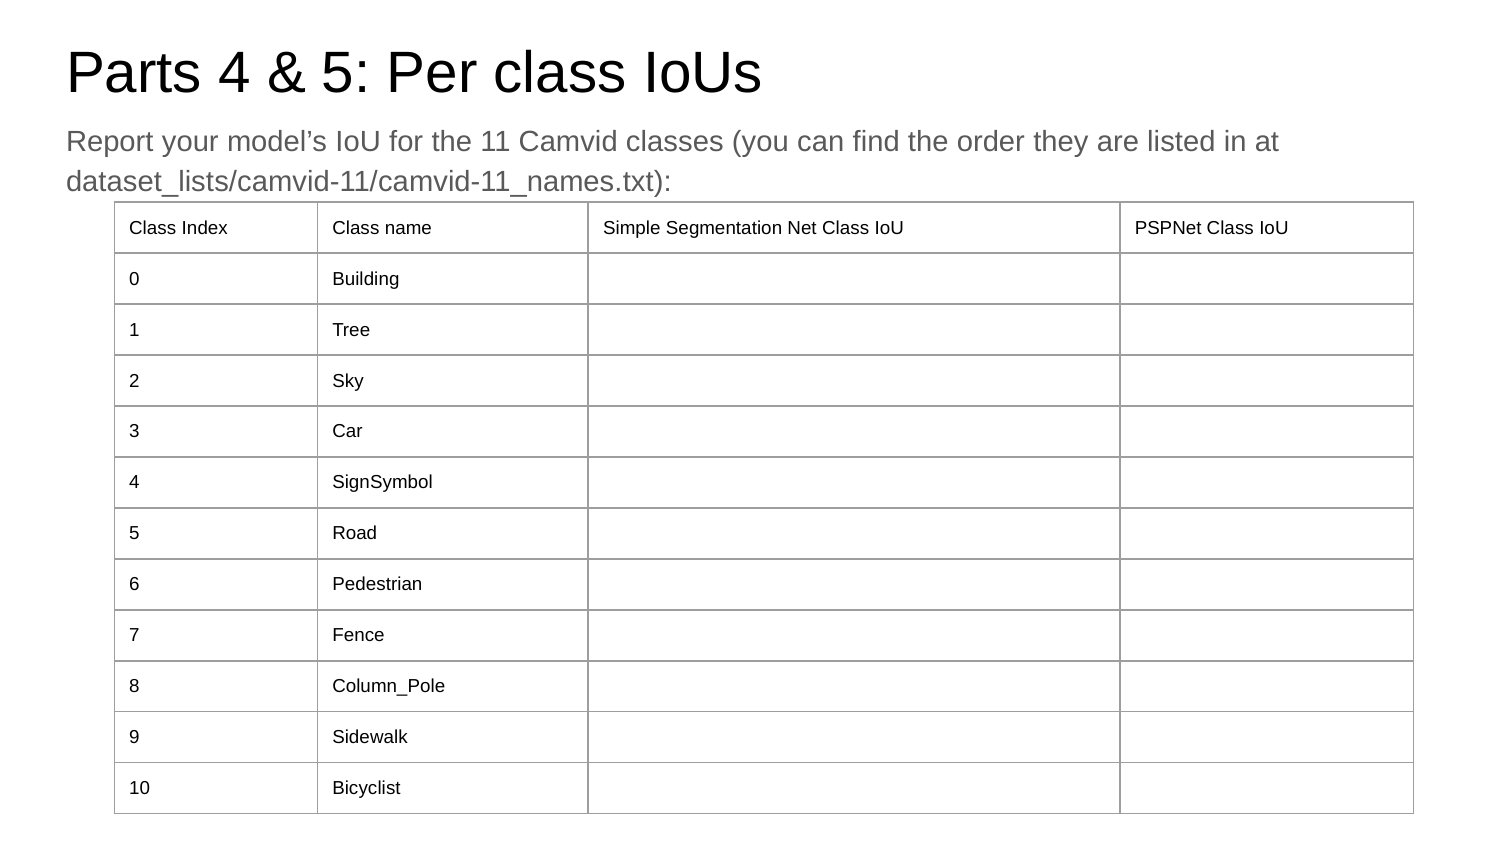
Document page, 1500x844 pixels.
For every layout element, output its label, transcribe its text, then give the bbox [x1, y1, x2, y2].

list Report your model’s IoU for the 11 Camvid classes (you can find the order they are listed in at dataset_lists/camvid-11/camvid-11_names.txt): [51, 102, 1449, 210]
title Parts 4 & 5: Per class IoUs [51, 18, 1449, 102]
